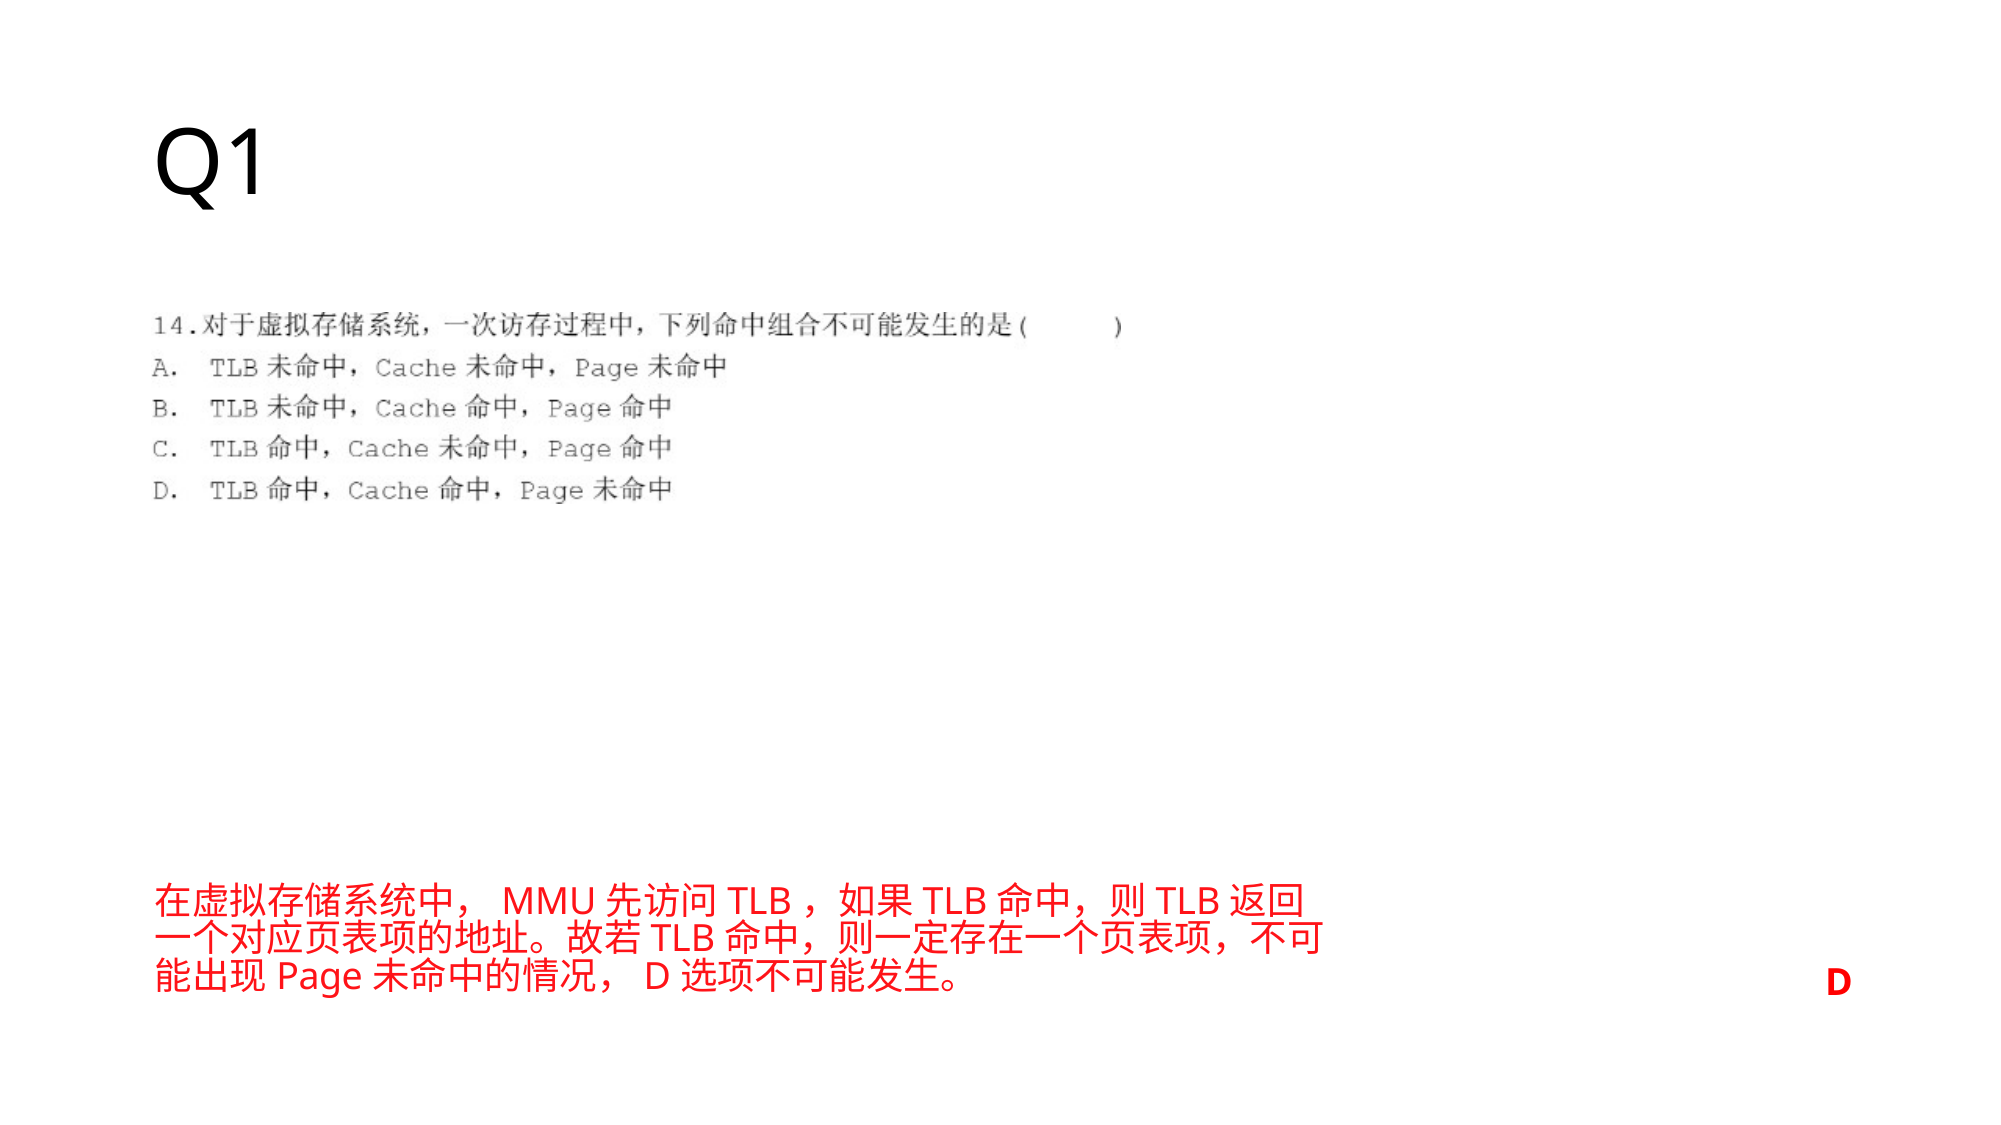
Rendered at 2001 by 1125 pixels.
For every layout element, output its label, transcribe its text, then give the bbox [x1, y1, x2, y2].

text_box 在虚拟存储系统中，MMU先访问TLB，如果TLB命中，则TLB返回一个对应页表项的地址。故若TLB命中，则一定存在一个页表项，不可能出现Page未命中的情况，D选项不可能发生。 [152, 874, 1339, 997]
title Q1 [150, 99, 358, 291]
text_box D [1823, 956, 1855, 1004]
picture [151, 312, 1121, 504]
